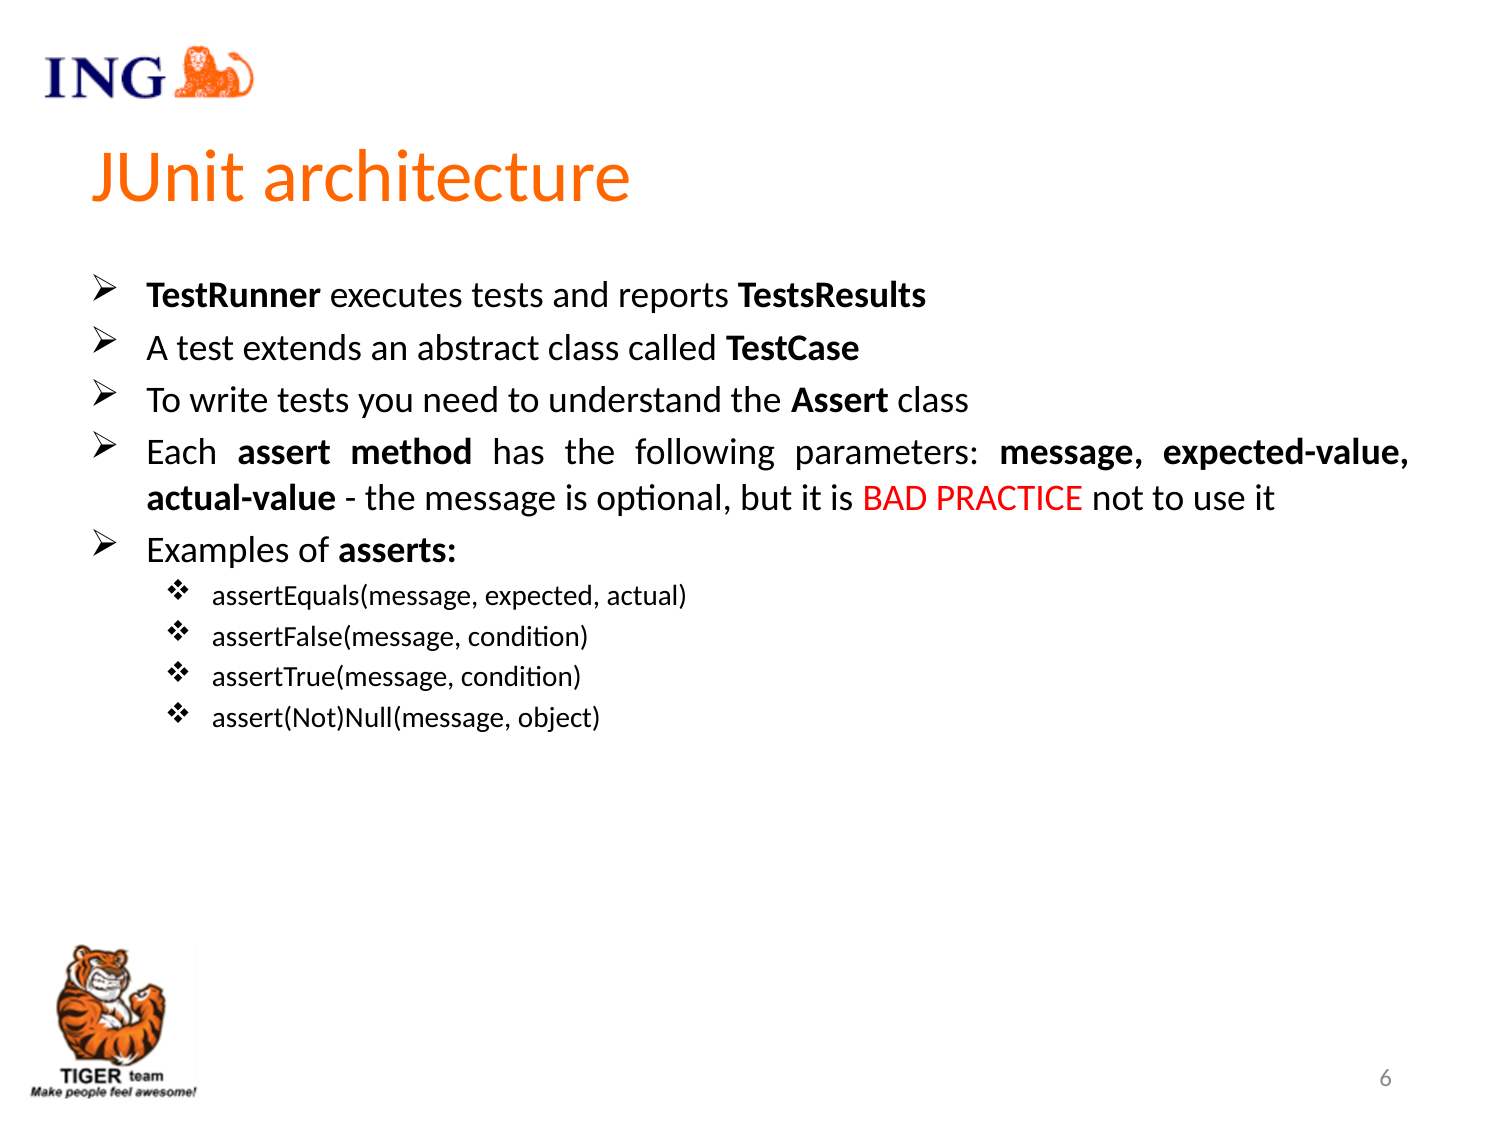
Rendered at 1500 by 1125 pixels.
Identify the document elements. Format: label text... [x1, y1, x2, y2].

picture [0, 0, 280, 118]
title JUnit architecture [76, 78, 1427, 266]
list TestRunner executes tests and reports TestsResults A test extends an abstract class called TestCase To write tests you need to understand the Assert class Each assert method has the following parameters: message, expected-value, actual-value - the message is optional, but it is BAD PRACTICE not to use it Examples of asserts: assertEquals(message, expected, actual) assertFalse(message, condition) assertTrue(message, condition) assert(Not)Null(message, object) [75, 262, 1425, 1005]
slide_number 6 [1057, 1046, 1408, 1107]
footer [17, 928, 1483, 1118]
picture [27, 943, 200, 1100]
